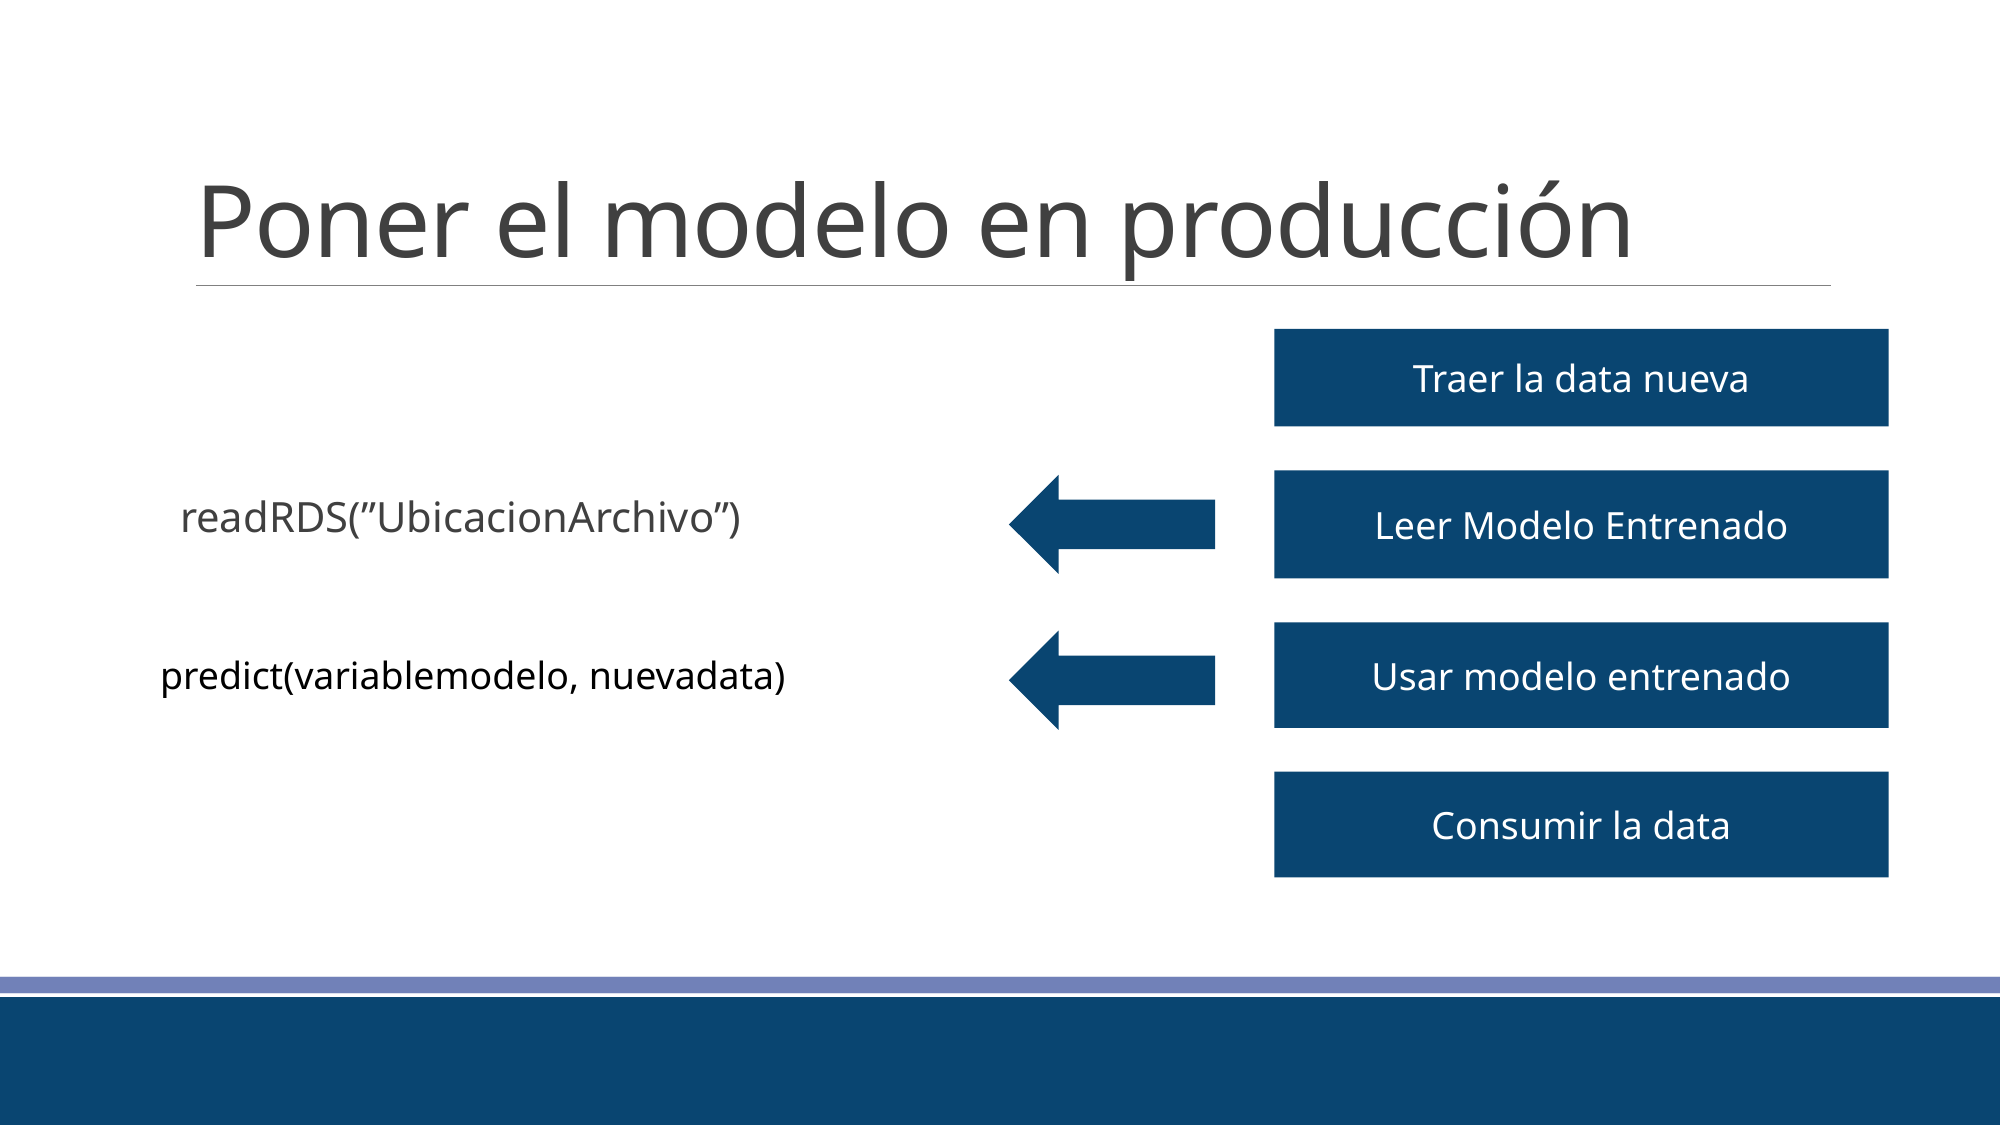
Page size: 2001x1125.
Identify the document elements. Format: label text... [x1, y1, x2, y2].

text_box Usar modelo entrenado [1273, 621, 1890, 729]
list readRDS(”UbicacionArchivo”) [180, 488, 950, 568]
text_box [1007, 629, 1217, 732]
text_box Traer la data nueva [1273, 327, 1890, 428]
text_box [1007, 473, 1217, 576]
text_box Consumir la data [1273, 770, 1890, 879]
text_box predict(variablemodelo, nuevadata) [145, 644, 801, 705]
title Poner el modelo en producción [180, 47, 1830, 285]
text_box Leer Modelo Entrenado [1273, 469, 1890, 580]
